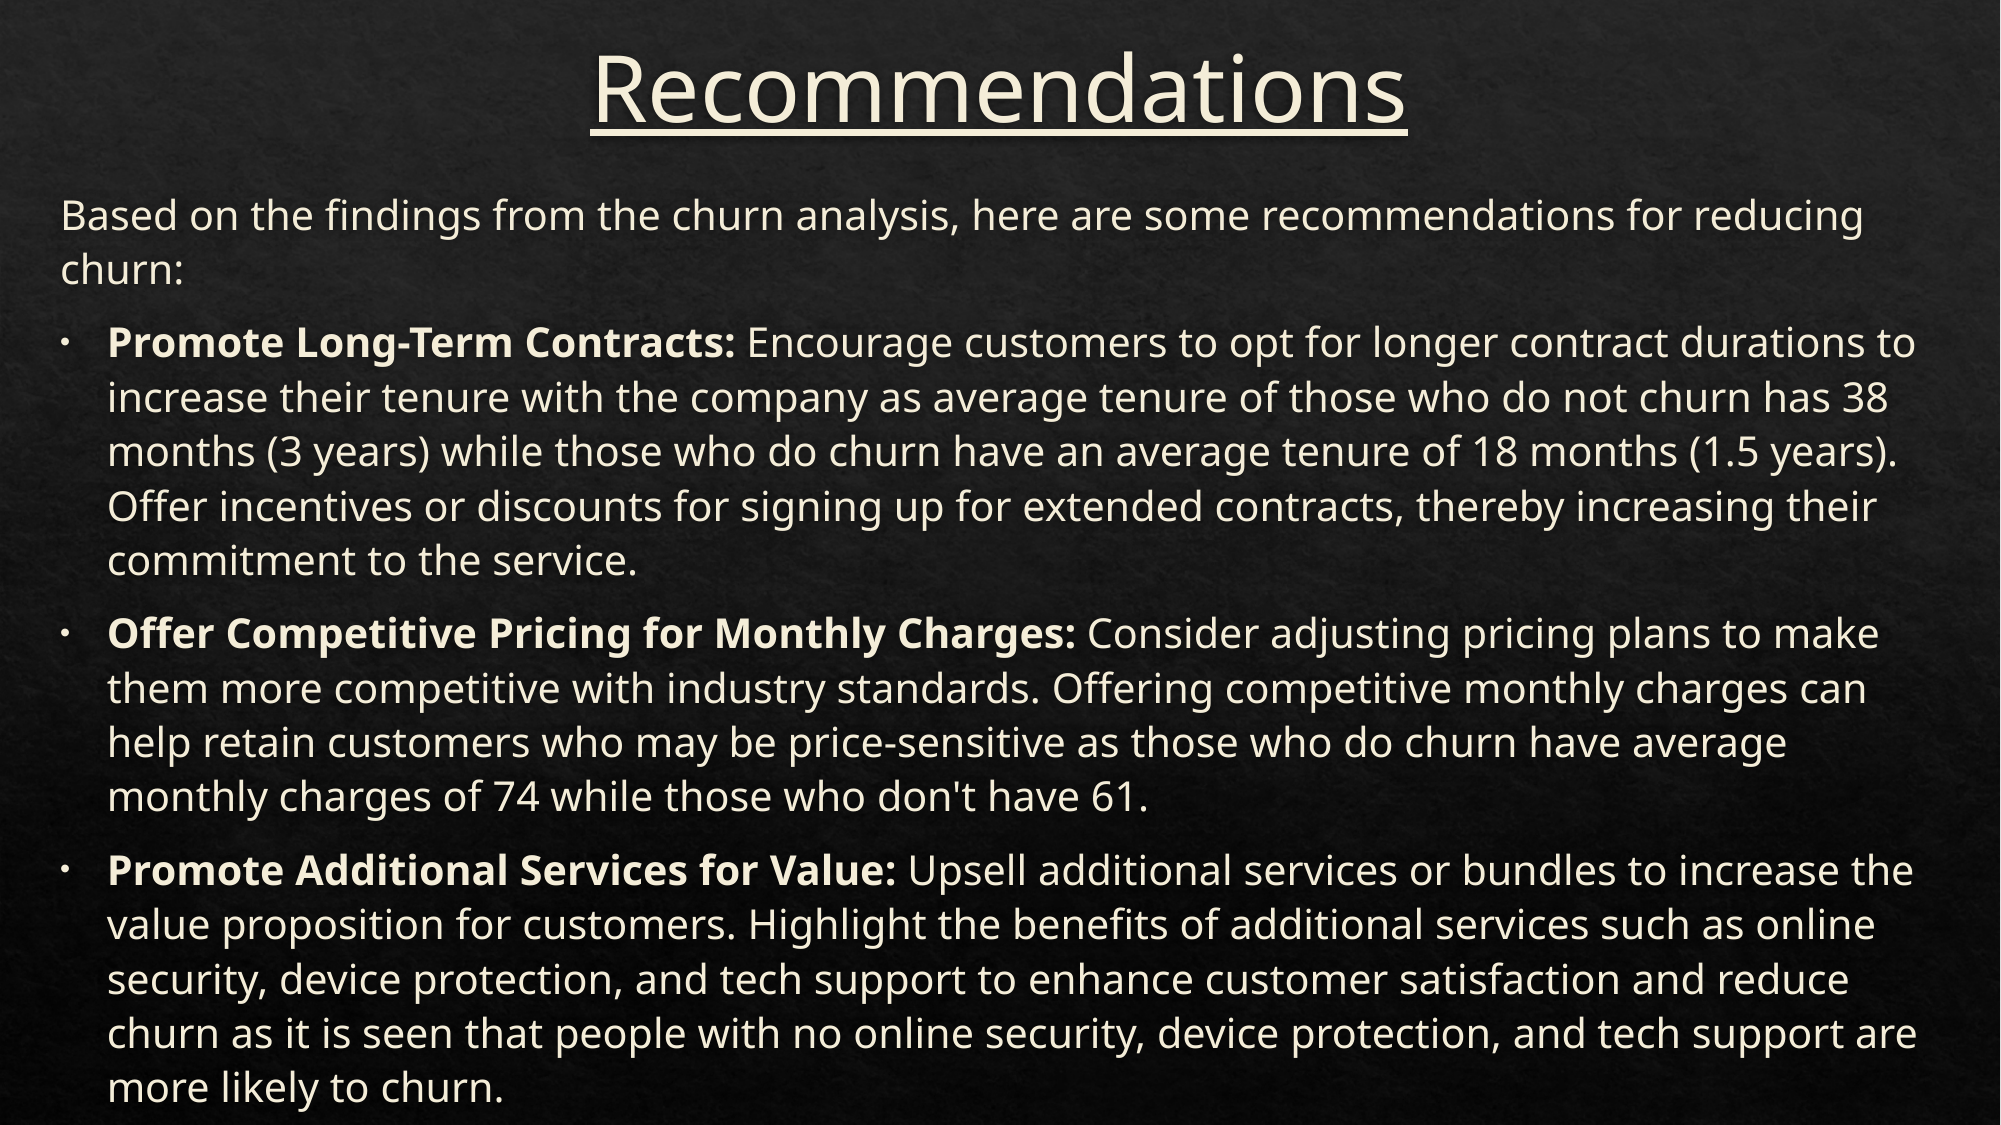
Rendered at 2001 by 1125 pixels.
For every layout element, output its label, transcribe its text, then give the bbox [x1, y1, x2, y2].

title Recommendations [149, 34, 1849, 150]
list Based on the findings from the churn analysis, here are some recommendations for reducing churn: Promote Long-Term Contracts: Encourage customers to opt for longer contract durations to increase their tenure with the company as average tenure of those who do not churn has 38 months (3 years) while those who do churn have an average tenure of 18 months (1.5 years). Offer incentives or discounts for signing up for extended contracts, thereby increasing their commitment to the service. Offer Competitive Pricing for Monthly Charges: Consider adjusting pricing plans to make them more competitive with industry standards. Offering competitive monthly charges can help retain customers who may be price-sensitive as those who do churn have average monthly charges of 74 while those who don't have 61. Promote Additional Services for Value: Upsell additional services or bundles to increase the value proposition for customers. Highlight the benefits of additional services such as online security, device protection, and tech support to enhance customer satisfaction and reduce churn as it is seen that people with no online security, device protection, and tech support are more likely to churn. [39, 176, 1961, 1125]
